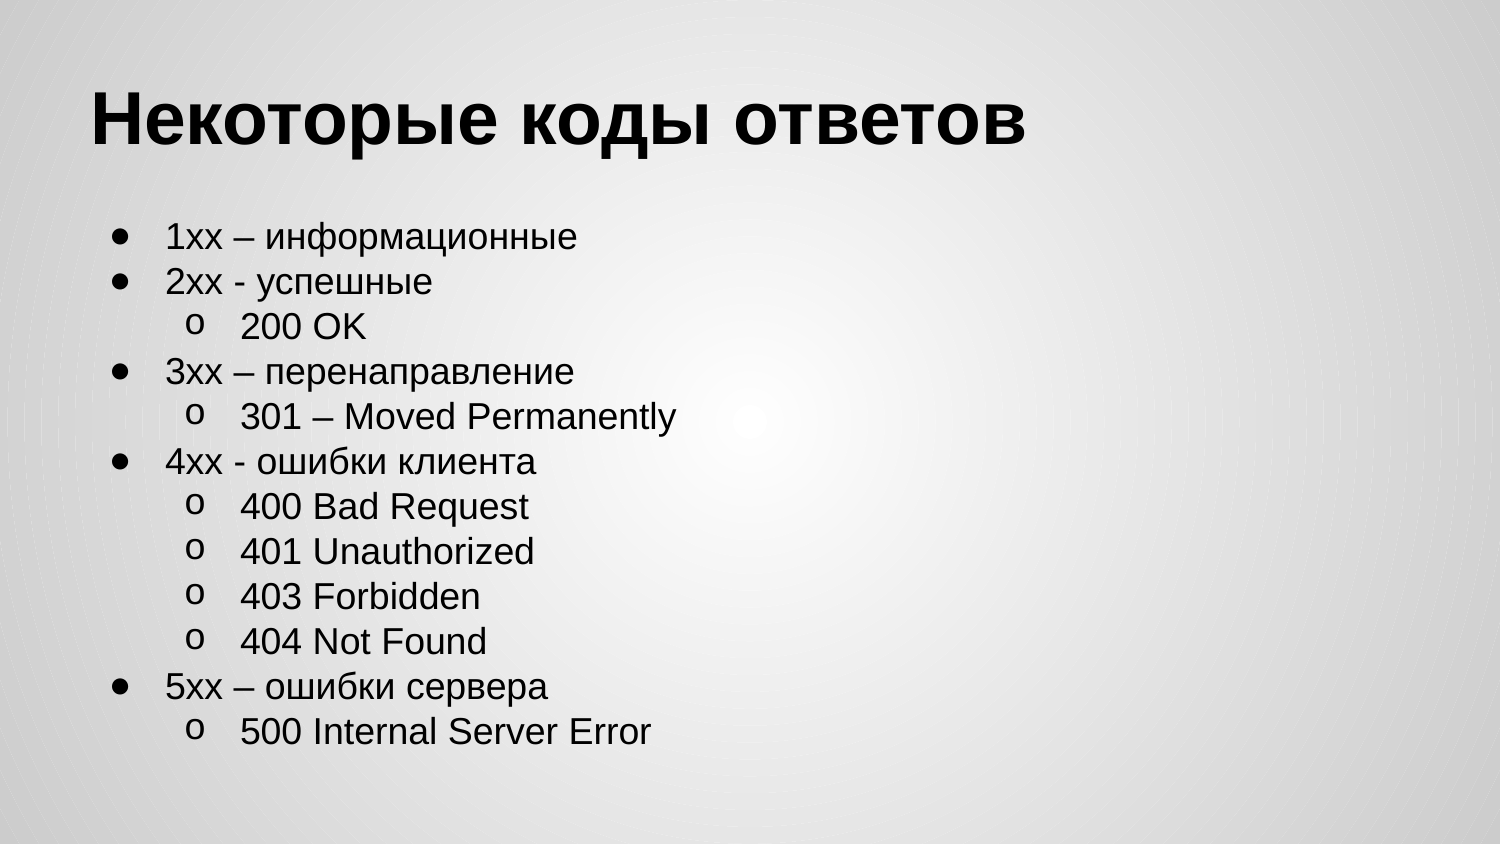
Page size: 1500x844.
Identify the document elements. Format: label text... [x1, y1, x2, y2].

list 1xx – информационные 2хх - успешные 200 OK 3хх – перенаправление 301 – Moved Permanently 4xx - ошибки клиента 400 Bad Request 401 Unauthorized 403 Forbidden 404 Not Found 5хх – ошибки сервера 500 Internal Server Error [75, 196, 1425, 808]
title Некоторые коды ответов [75, 33, 1425, 175]
